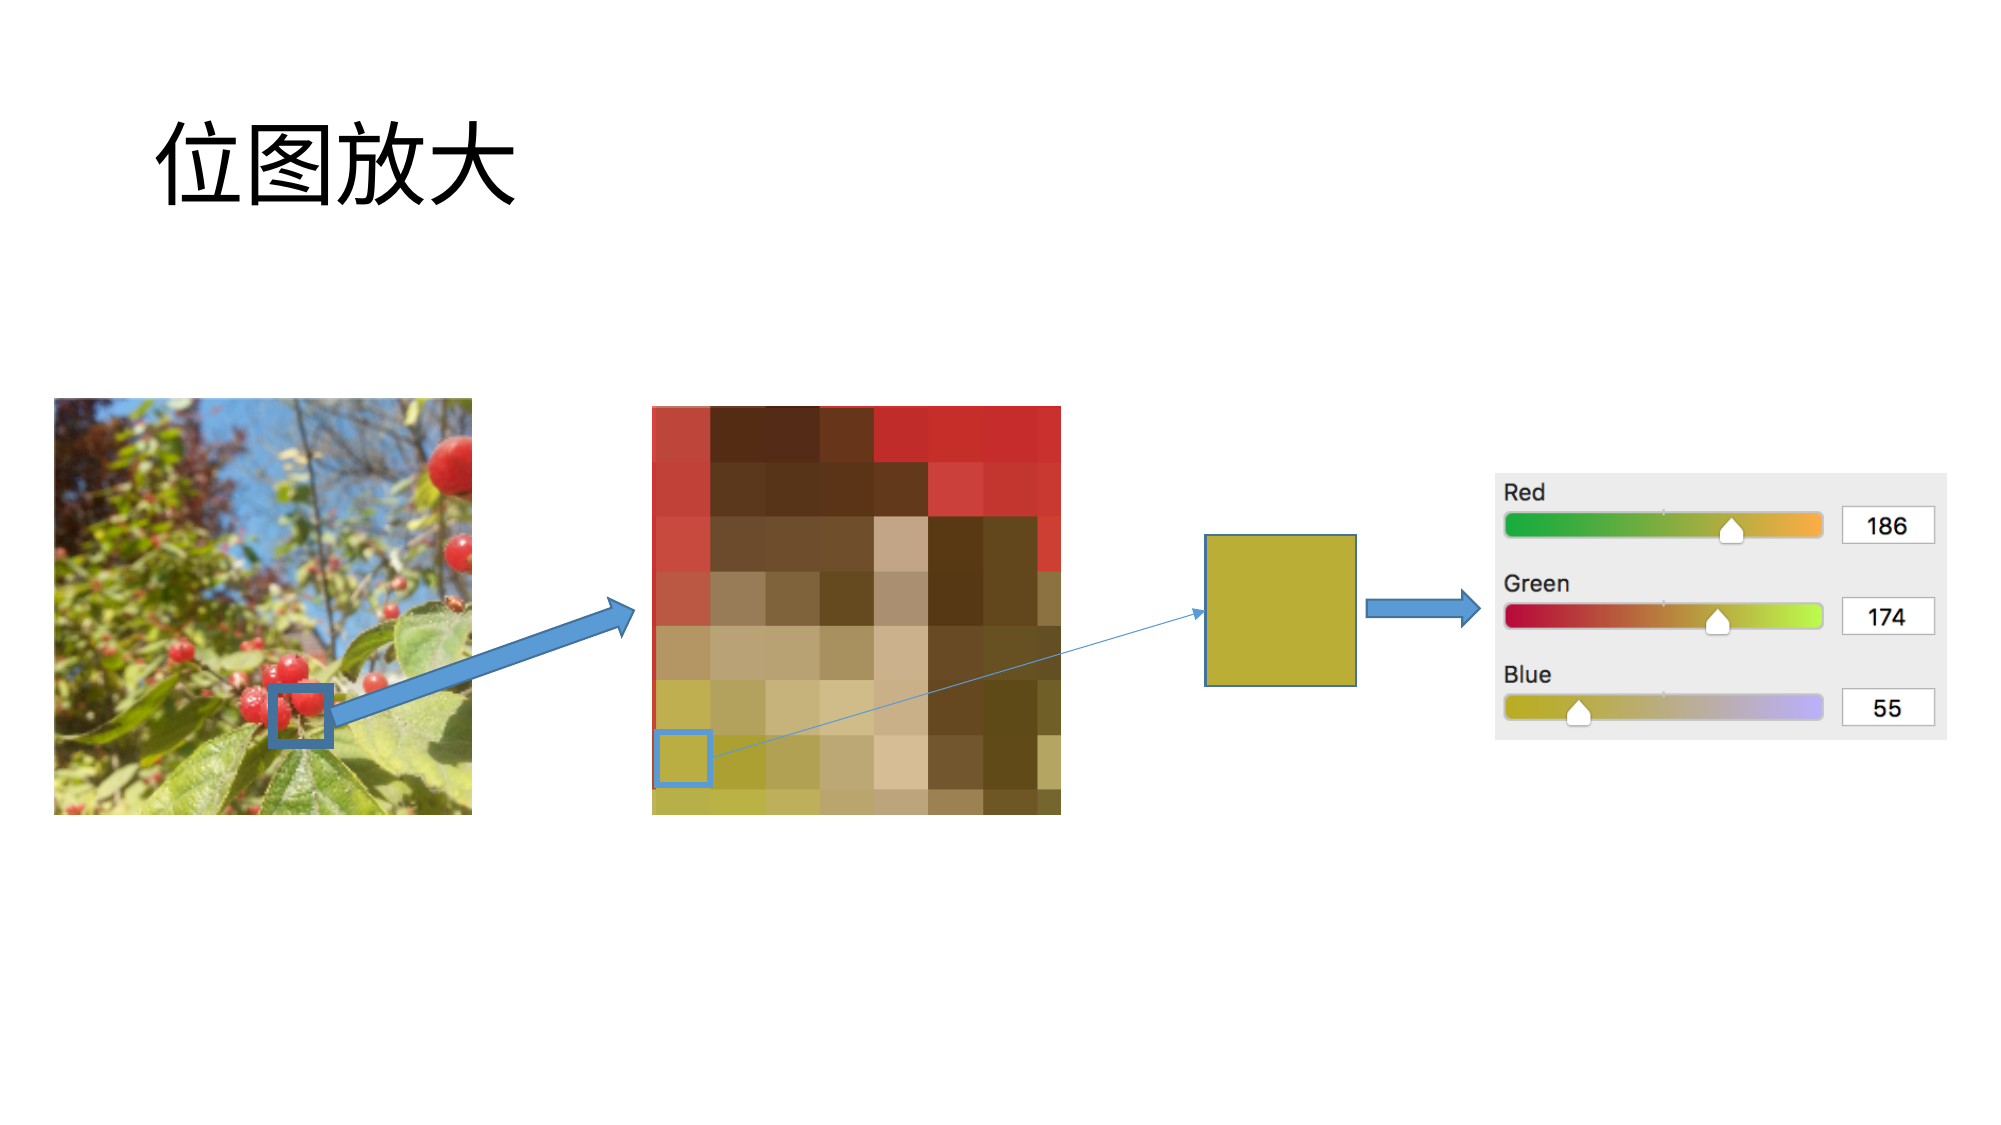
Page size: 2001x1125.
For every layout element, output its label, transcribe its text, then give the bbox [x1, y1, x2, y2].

picture [1495, 473, 1947, 740]
text_box [1365, 588, 1482, 629]
title 位图放大 [137, 59, 1863, 278]
picture [652, 406, 1061, 815]
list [54, 398, 472, 815]
text_box [1204, 534, 1357, 687]
text_box [472, 596, 636, 680]
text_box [709, 610, 1206, 759]
